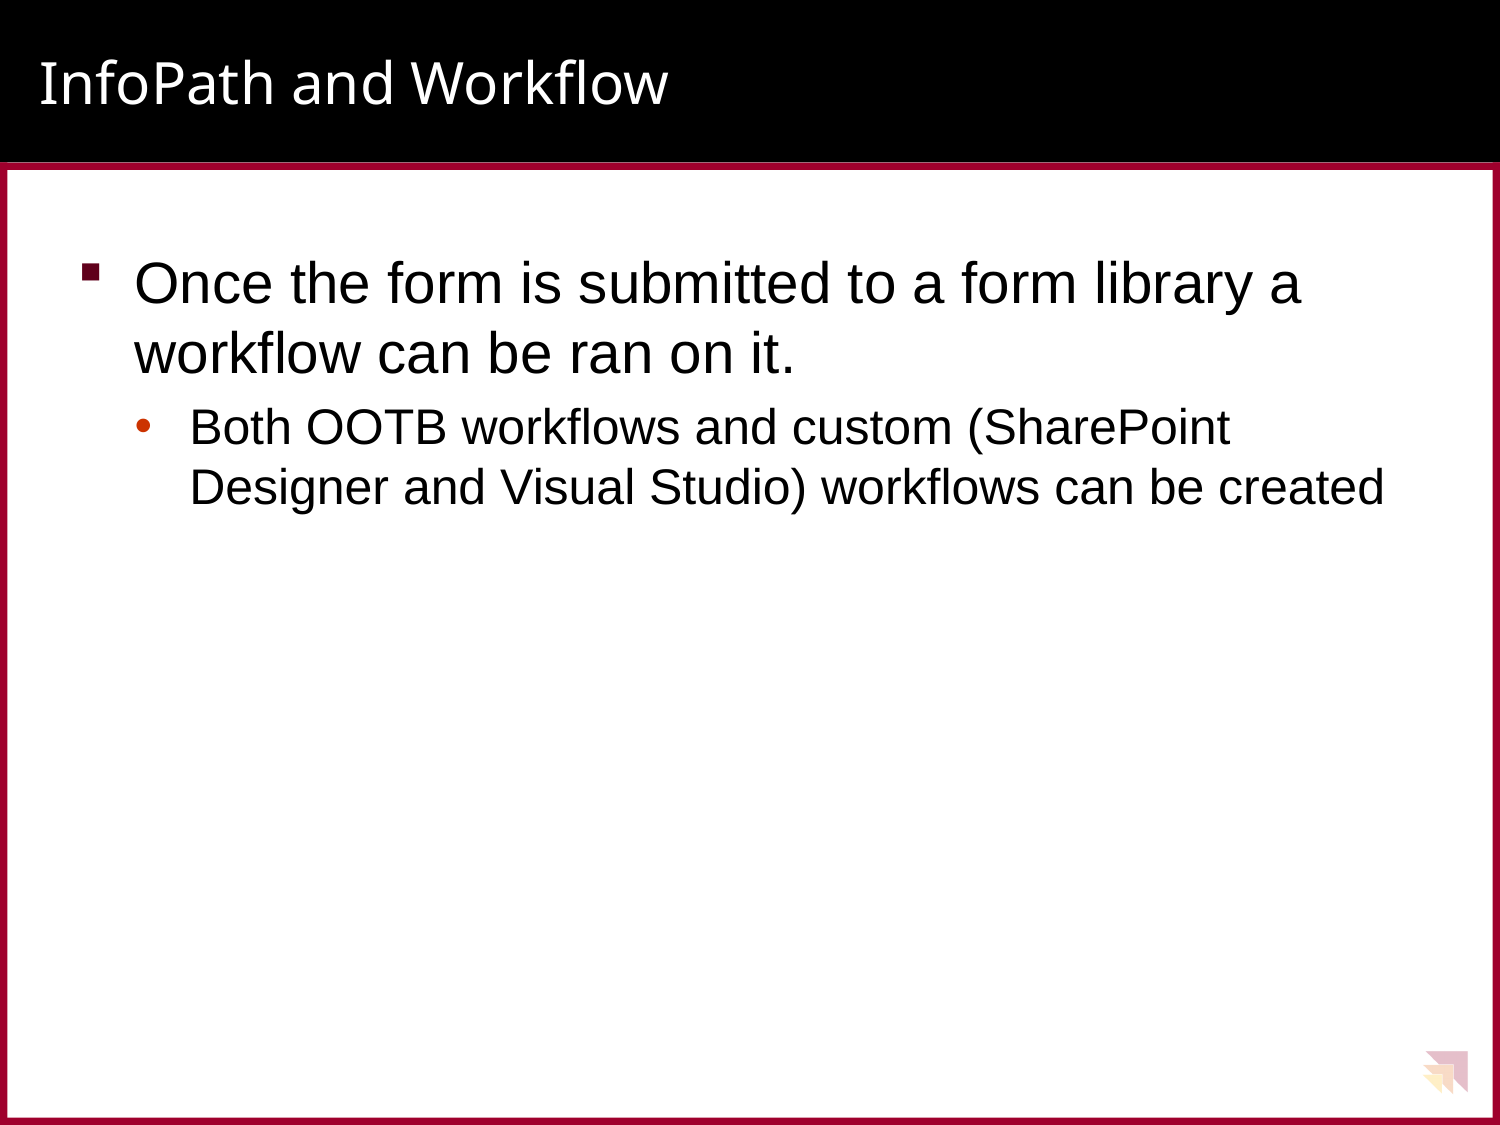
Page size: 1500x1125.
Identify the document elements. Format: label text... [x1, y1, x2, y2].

title InfoPath and Workflow [24, 12, 1438, 150]
list Once the form is submitted to a form library a workflow can be ran on it. Both OOTB workflows and custom (SharePoint Designer and Visual Studio) workflows can be created [62, 237, 1438, 1088]
